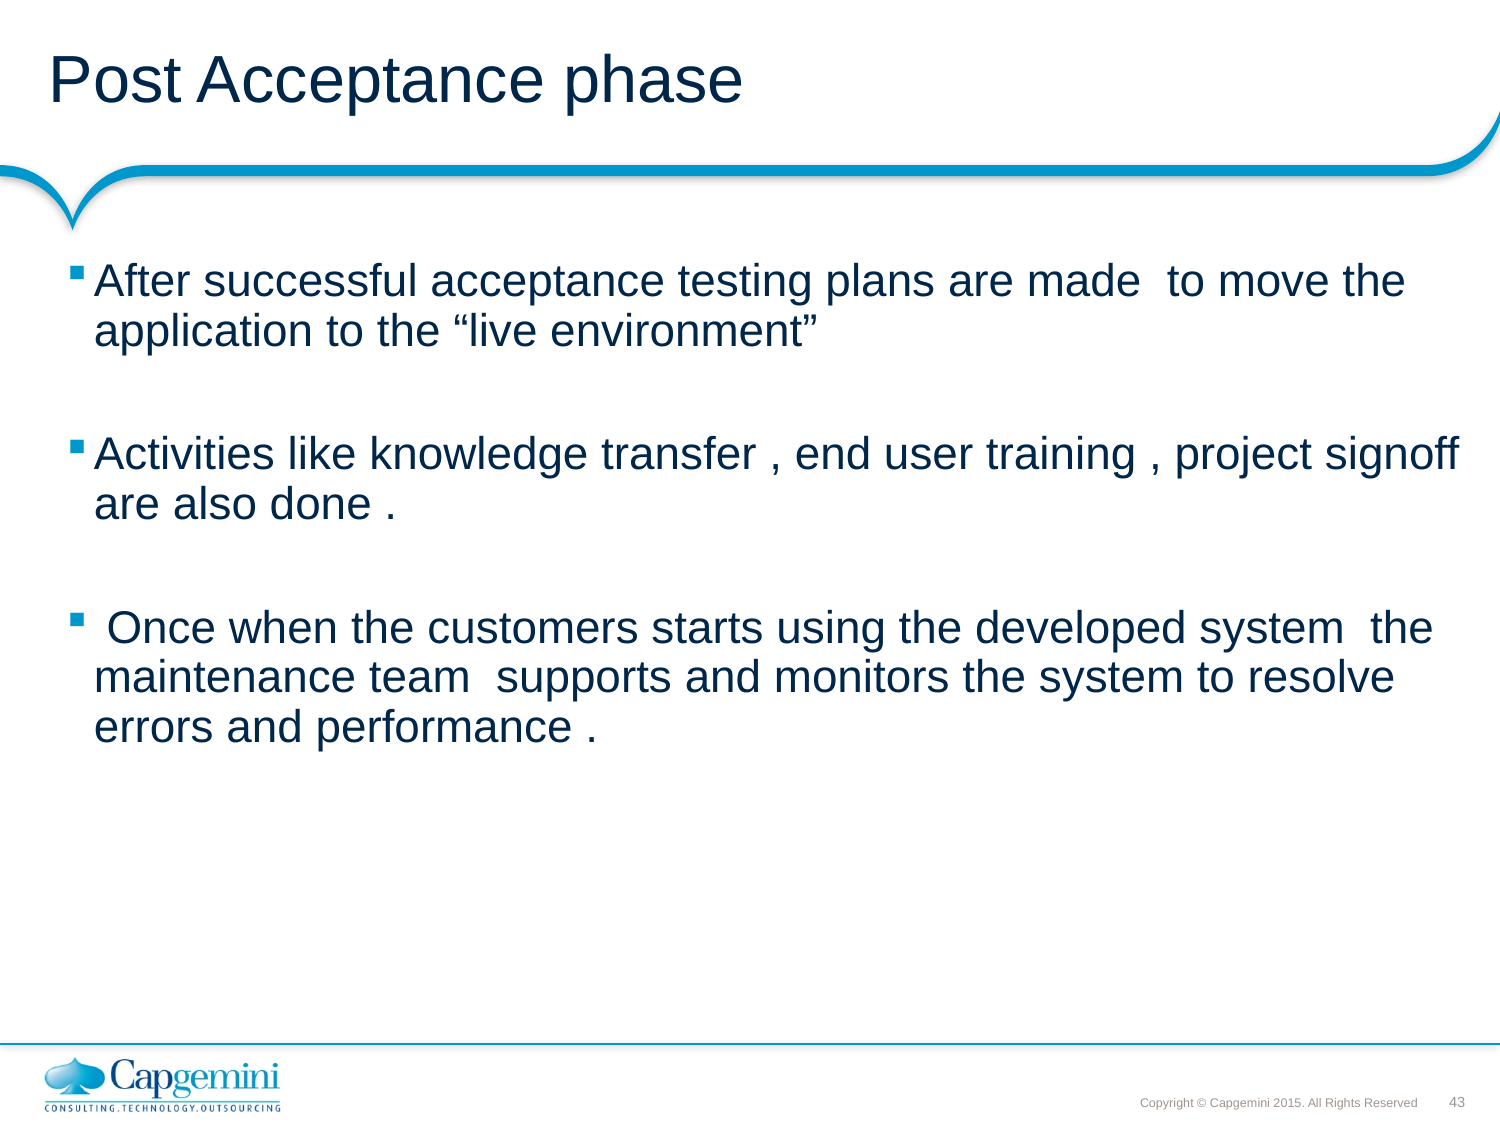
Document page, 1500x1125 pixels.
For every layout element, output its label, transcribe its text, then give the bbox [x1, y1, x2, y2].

list After successful acceptance testing plans are made to move the application to the “live environment” Activities like knowledge transfer , end user training , project signoff are also done . Once when the customers starts using the developed system the maintenance team supports and monitors the system to resolve errors and performance . [48, 245, 1500, 1007]
title Post Acceptance phase [0, 0, 1500, 165]
picture [44, 1056, 281, 1113]
